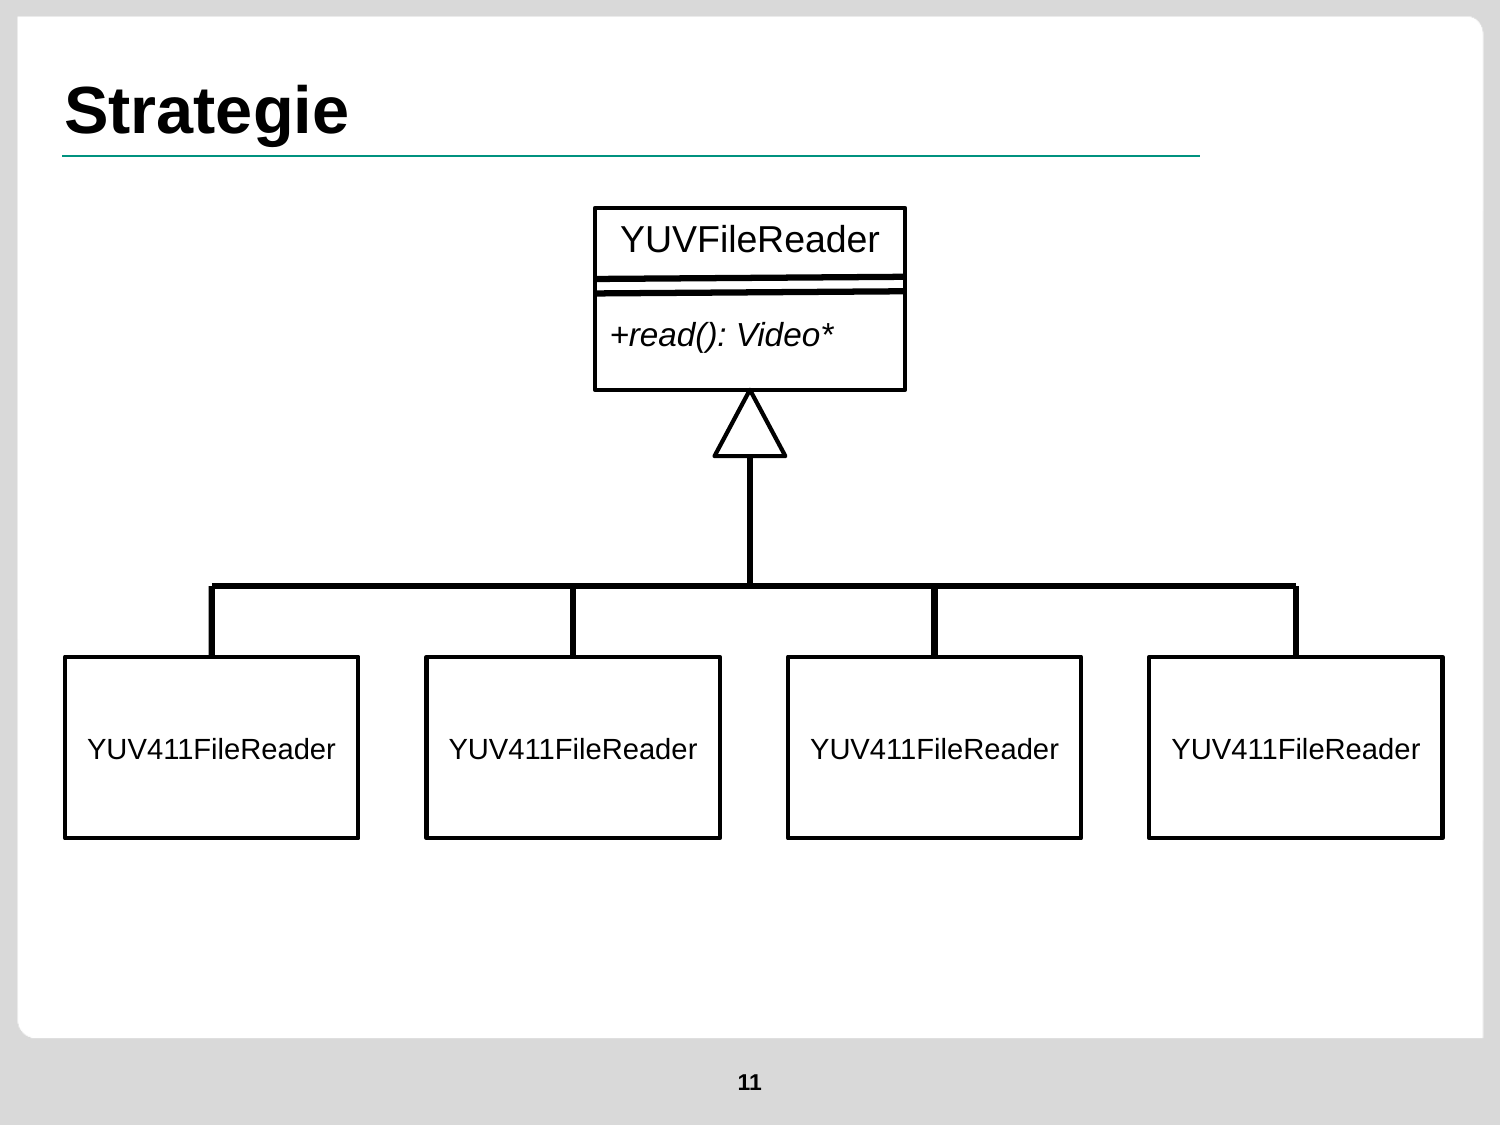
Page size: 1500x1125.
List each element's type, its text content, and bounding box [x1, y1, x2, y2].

text_box YUVFileReader [593, 206, 907, 277]
picture [0, 0, 1500, 1125]
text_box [594, 290, 906, 294]
title Strategie [63, 54, 1114, 148]
text_box [712, 387, 788, 459]
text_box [594, 276, 906, 280]
text_box YUV411FileReader [424, 655, 722, 840]
text_box +read(): Video* [594, 305, 863, 360]
text_box YUVFileReader [593, 300, 907, 392]
text_box YUV411FileReader [786, 655, 1083, 840]
text_box YUV411FileReader [63, 655, 360, 840]
text_box YUV411FileReader [1147, 655, 1445, 840]
